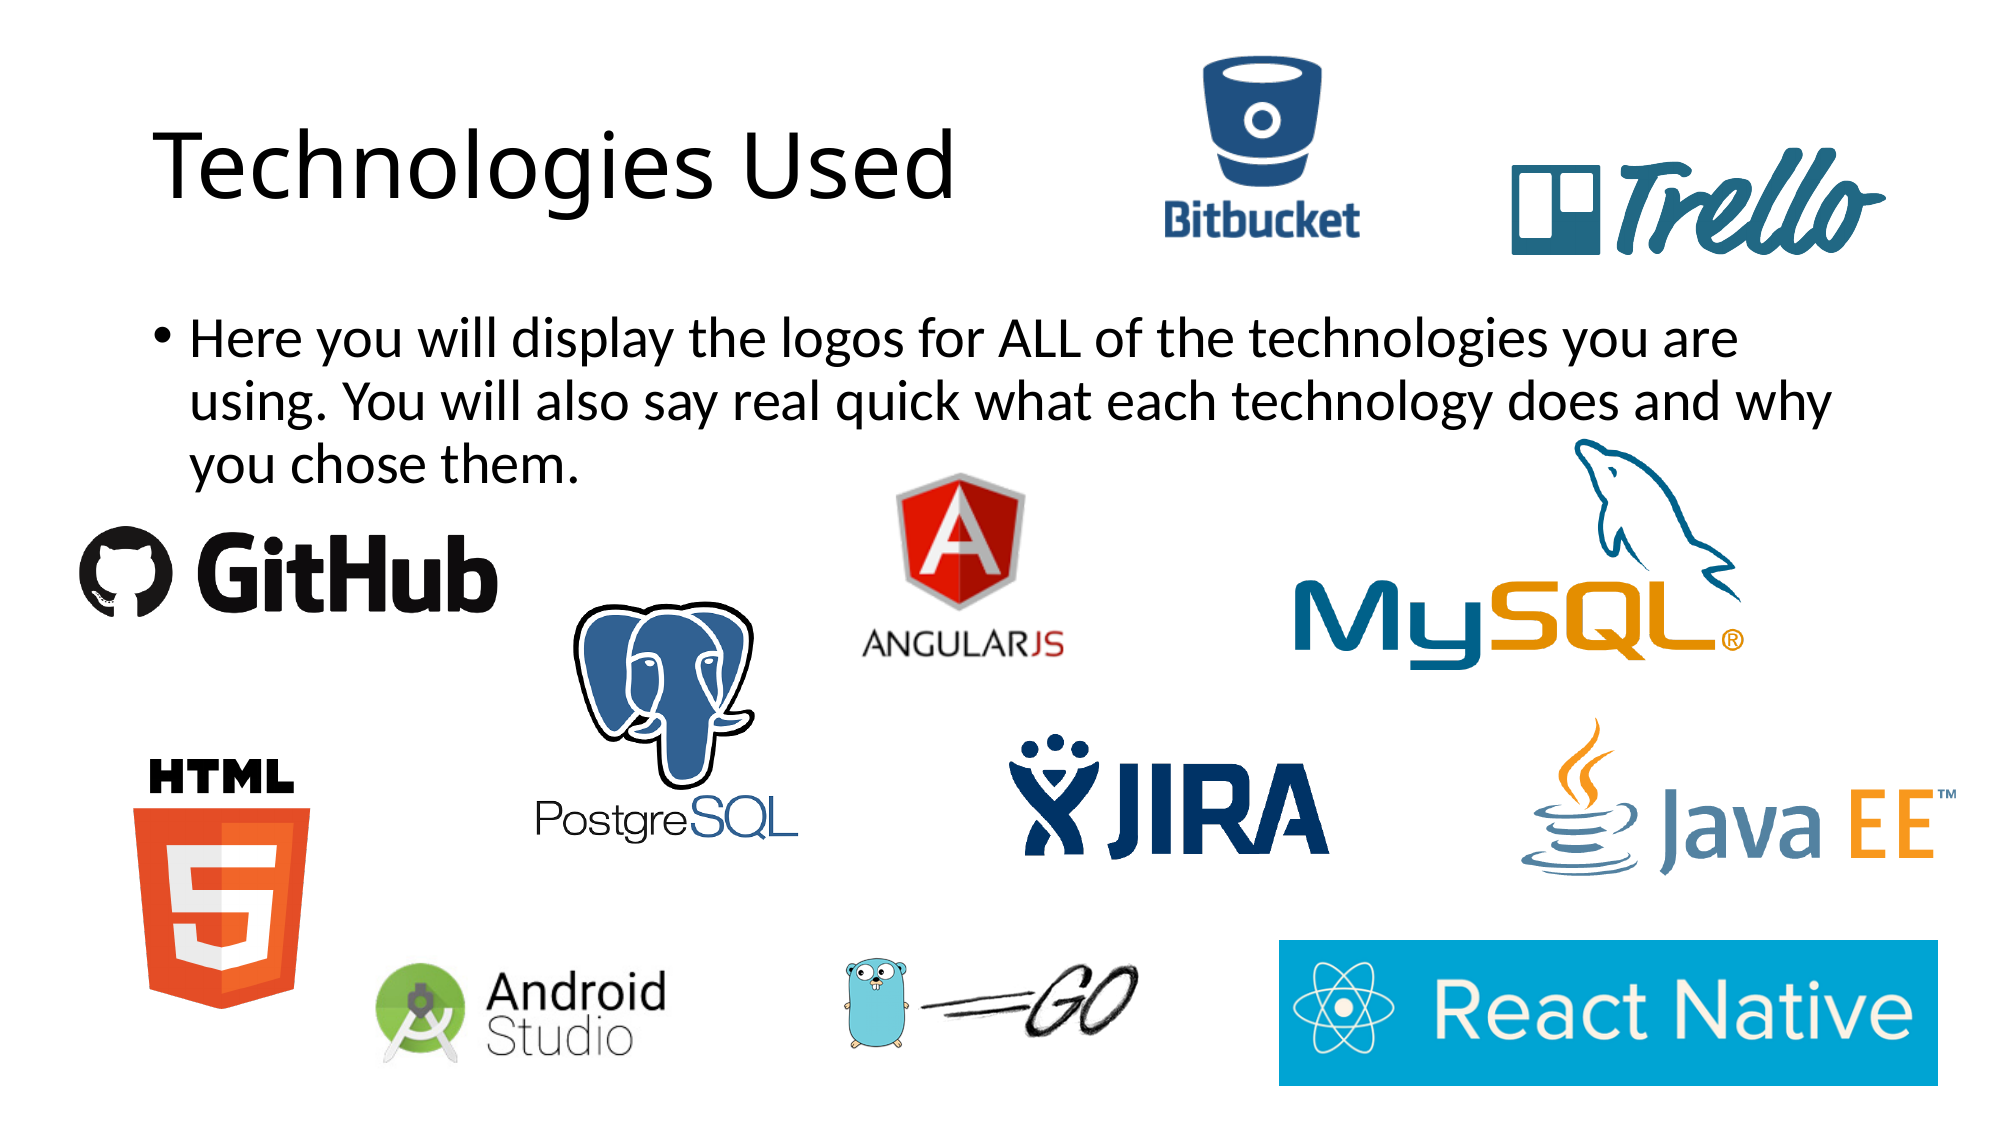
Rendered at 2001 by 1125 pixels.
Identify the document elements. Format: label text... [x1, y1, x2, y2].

picture [1437, 979, 1479, 1038]
picture [1488, 995, 1529, 1039]
picture [1825, 996, 1866, 1038]
picture [991, 707, 1347, 886]
picture [97, 759, 703, 1086]
picture [1122, 8, 1403, 289]
list Here you will display the logos for ALL of the technologies you are using. You will also say real quick what each technology does and why you chose them. [137, 299, 1863, 1014]
title Technologies Used [1403, 59, 1863, 278]
picture [1623, 984, 1647, 1039]
picture [1737, 995, 1772, 1039]
picture [1493, 692, 1988, 903]
picture [838, 446, 1089, 697]
picture [522, 595, 808, 850]
picture [1809, 981, 1818, 989]
picture [1583, 995, 1619, 1039]
picture [1537, 995, 1573, 1039]
picture [1293, 962, 1394, 1053]
title Technologies Used [137, 59, 1122, 278]
picture [74, 526, 500, 617]
picture [1810, 996, 1817, 1038]
picture [1677, 979, 1726, 1038]
picture [1871, 995, 1912, 1039]
picture [1502, 138, 1894, 264]
picture [820, 946, 1139, 1059]
picture [1294, 438, 1744, 671]
picture [1779, 984, 1803, 1039]
